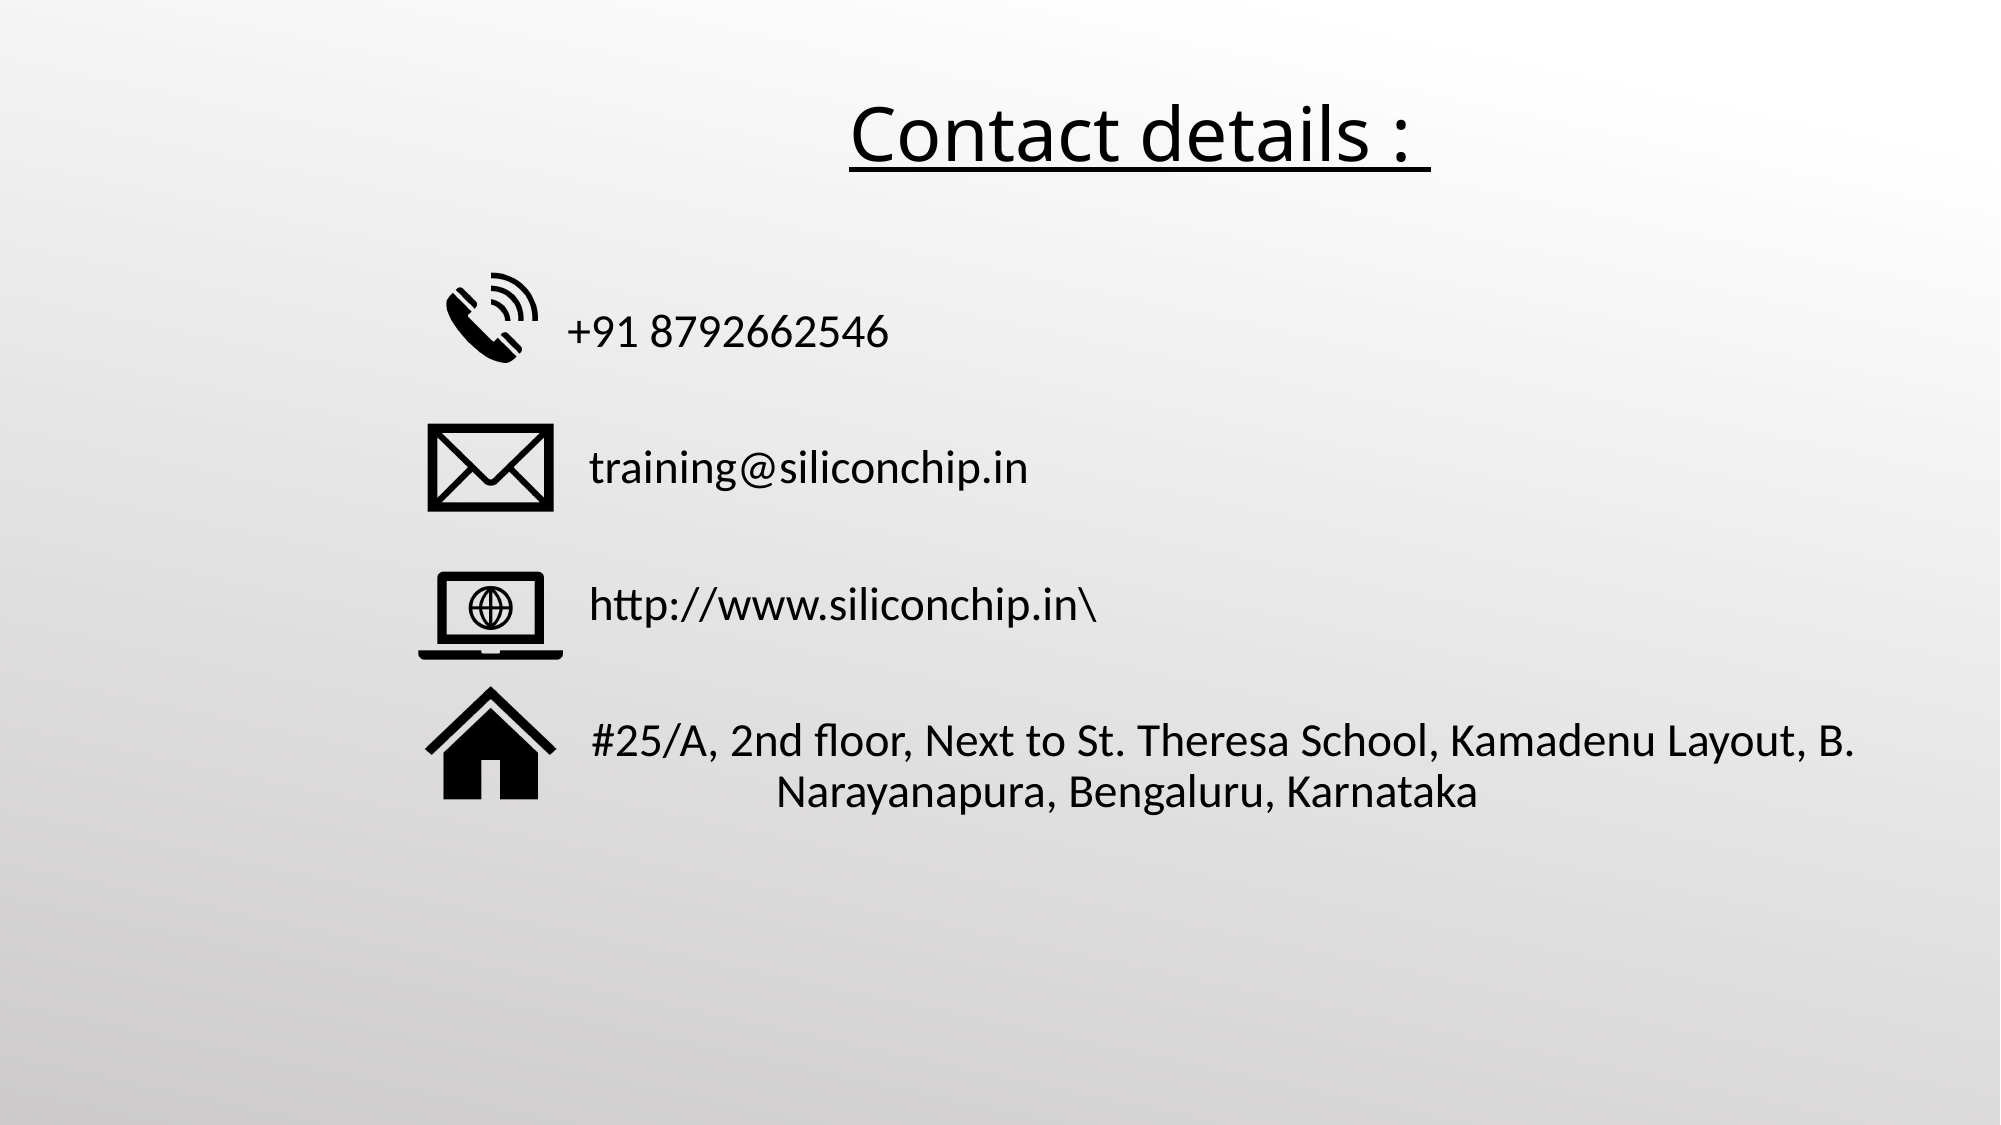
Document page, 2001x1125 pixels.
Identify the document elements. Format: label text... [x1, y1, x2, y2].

picture [415, 392, 566, 818]
picture [425, 252, 557, 384]
title Contact details : [440, 16, 1841, 163]
list +91 8792662546 training@siliconchip.in http://www.siliconchip.in\ #25/A, 2nd floor, Next to St. Theresa School, Kamadenu Layout, B. Narayanapura, Bengaluru, Karnataka [326, 163, 1930, 969]
